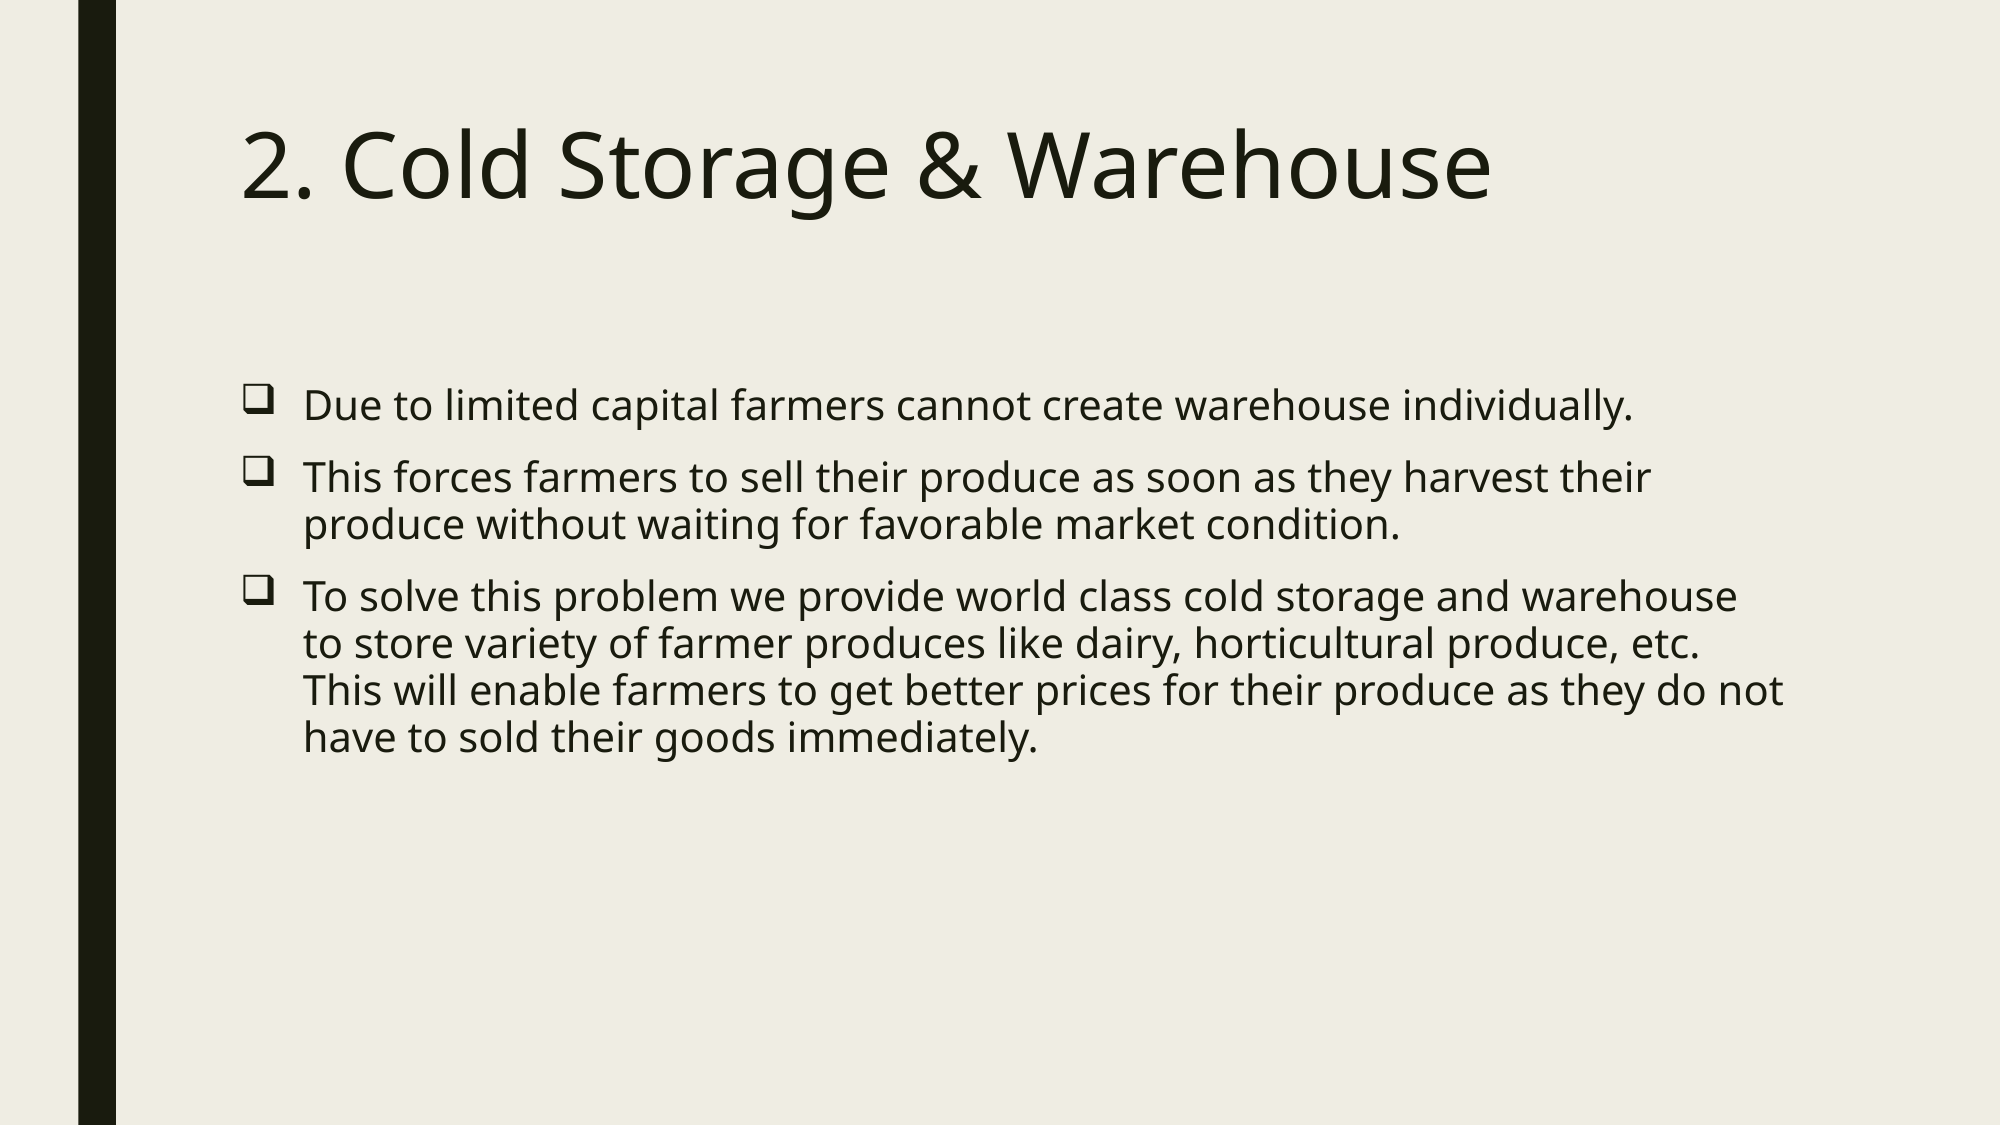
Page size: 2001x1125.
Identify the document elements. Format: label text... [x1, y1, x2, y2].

title 2. Cold Storage & Warehouse [225, 112, 1800, 357]
list Due to limited capital farmers cannot create warehouse individually. This forces farmers to sell their produce as soon as they harvest their produce without waiting for favorable market condition. To solve this problem we provide world class cold storage and warehouse to store variety of farmer produces like dairy, horticultural produce, etc. This will enable farmers to get better prices for their produce as they do not have to sold their goods immediately. [225, 375, 1800, 963]
